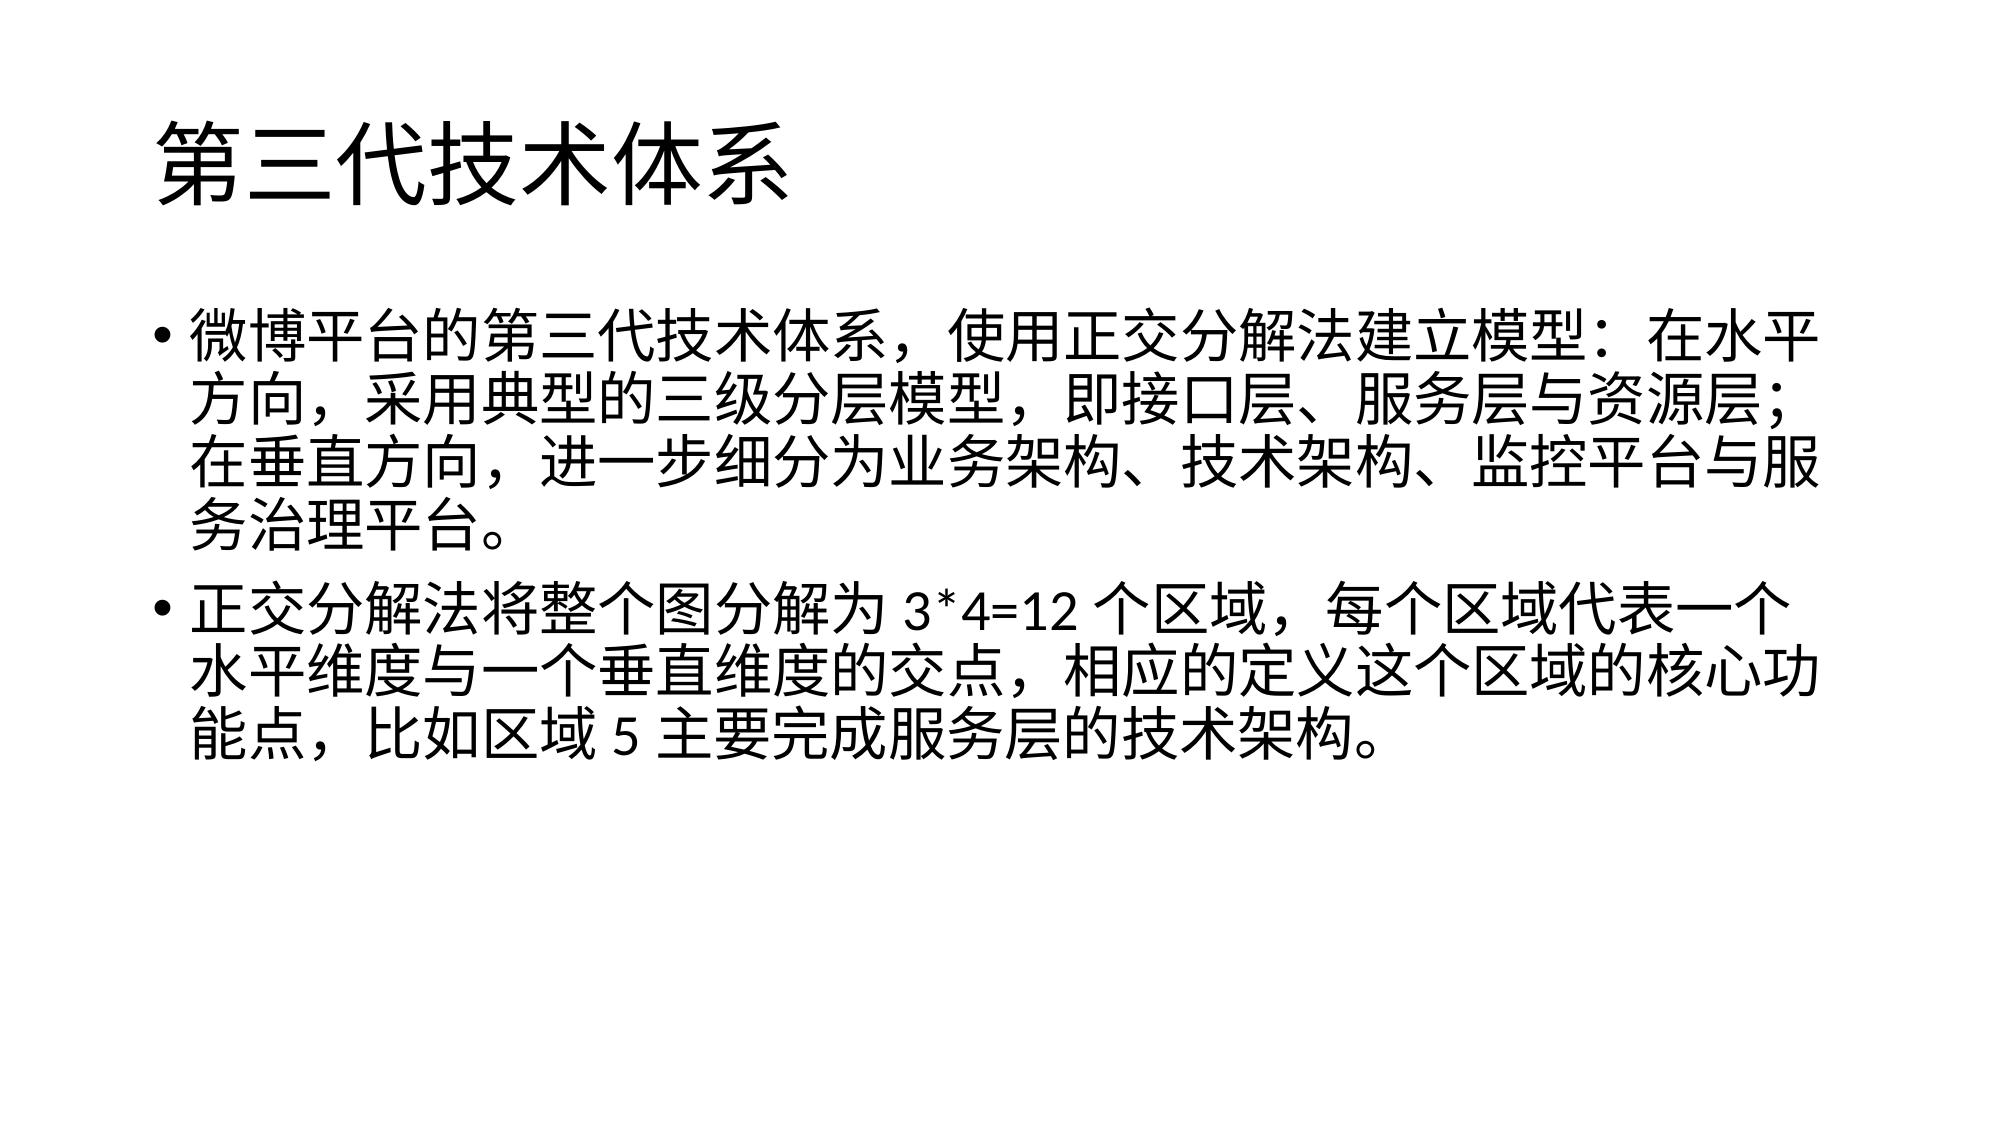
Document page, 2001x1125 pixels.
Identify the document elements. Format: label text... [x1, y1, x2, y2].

list 微博平台的第三代技术体系，使用正交分解法建立模型：在水平方向，采用典型的三级分层模型，即接口层、服务层与资源层；在垂直方向，进一步细分为业务架构、技术架构、监控平台与服务治理平台。 正交分解法将整个图分解为3*4=12个区域，每个区域代表一个水平维度与一个垂直维度的交点，相应的定义这个区域的核心功能点，比如区域5主要完成服务层的技术架构。 [137, 299, 1863, 1014]
title 第三代技术体系 [137, 59, 1863, 278]
